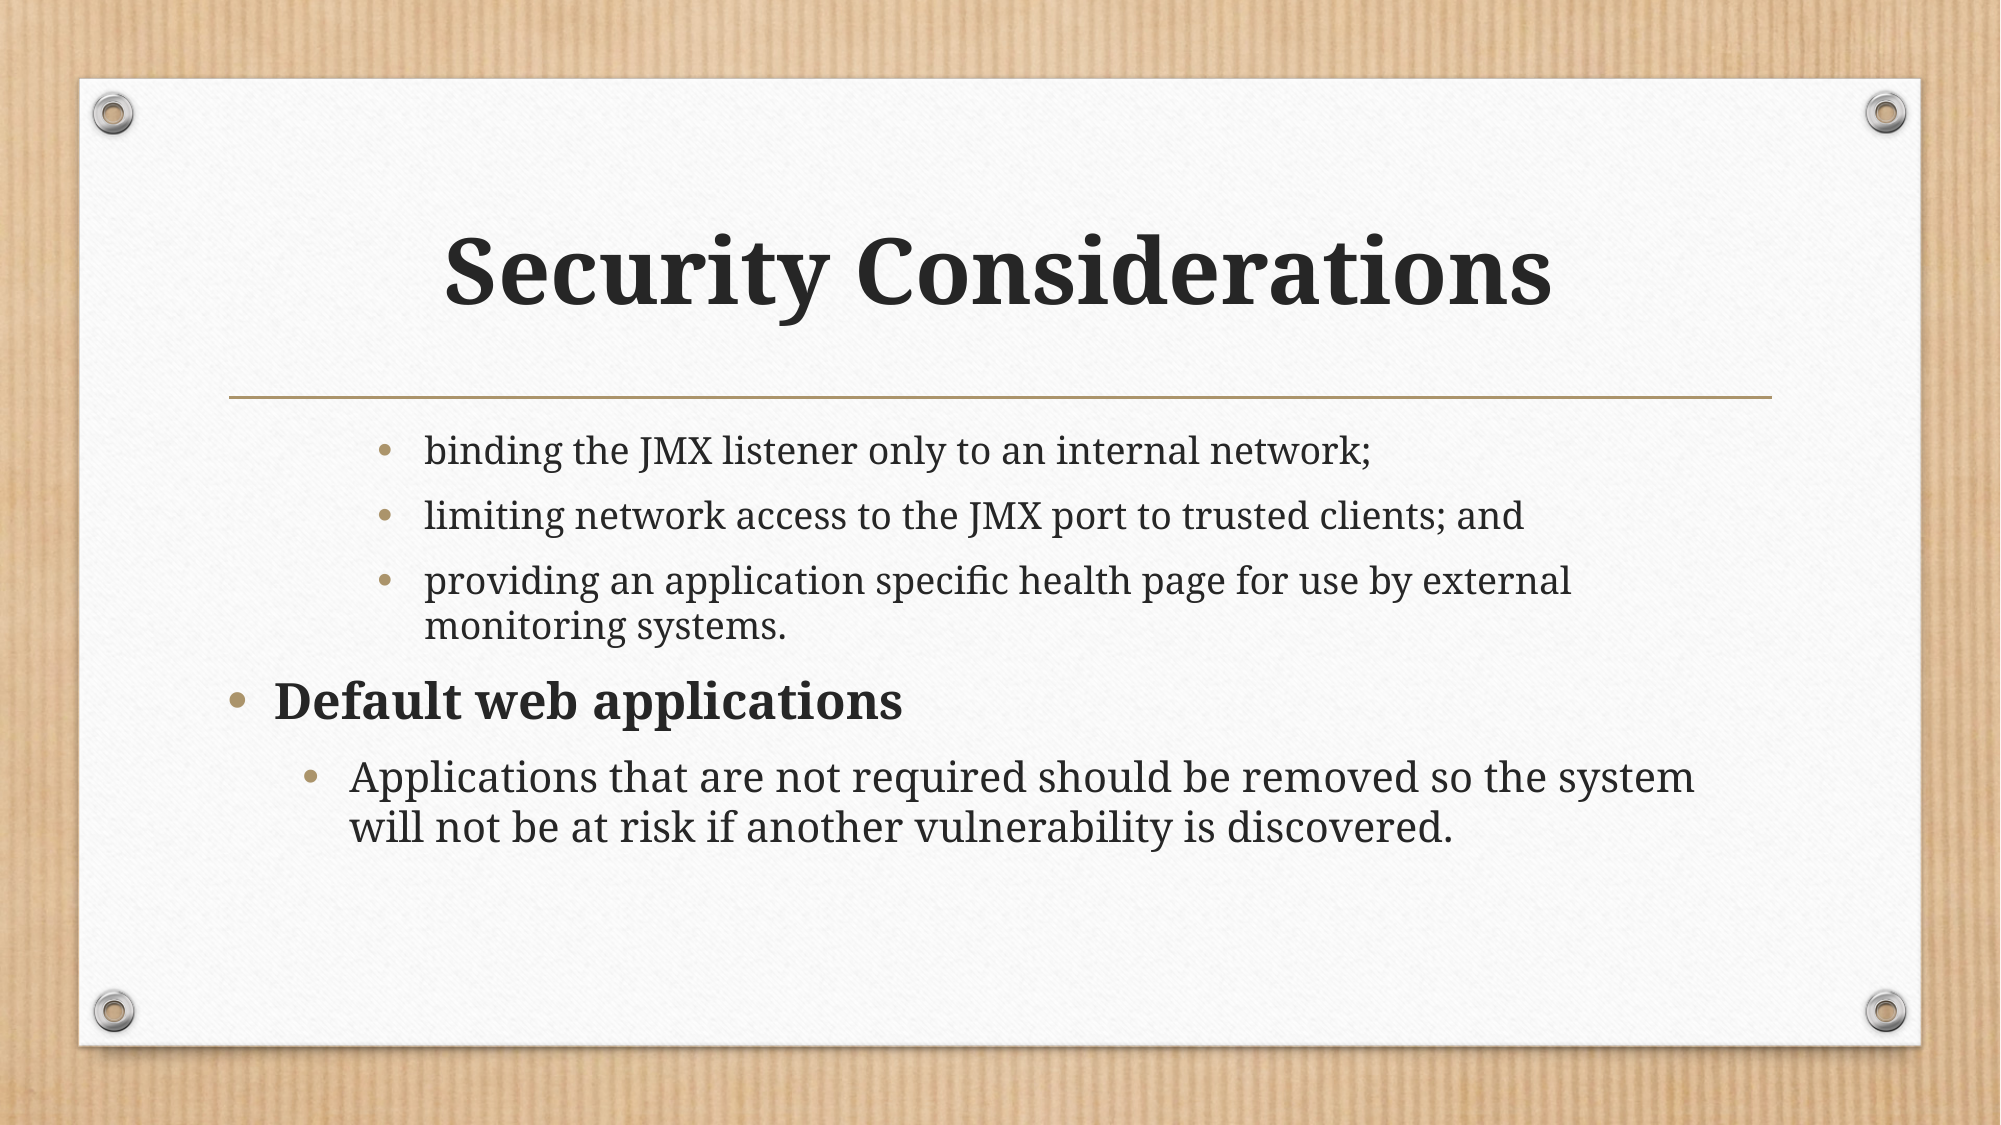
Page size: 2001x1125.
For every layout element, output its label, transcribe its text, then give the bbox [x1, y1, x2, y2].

title Security Considerations [212, 161, 1788, 375]
picture [0, 0, 2001, 1125]
list binding the JMX listener only to an internal network; limiting network access to the JMX port to trusted clients; and providing an application specific health page for use by external monitoring systems. Default web applications Applications that are not required should be removed so the system will not be at risk if another vulnerability is discovered. [212, 419, 1788, 964]
